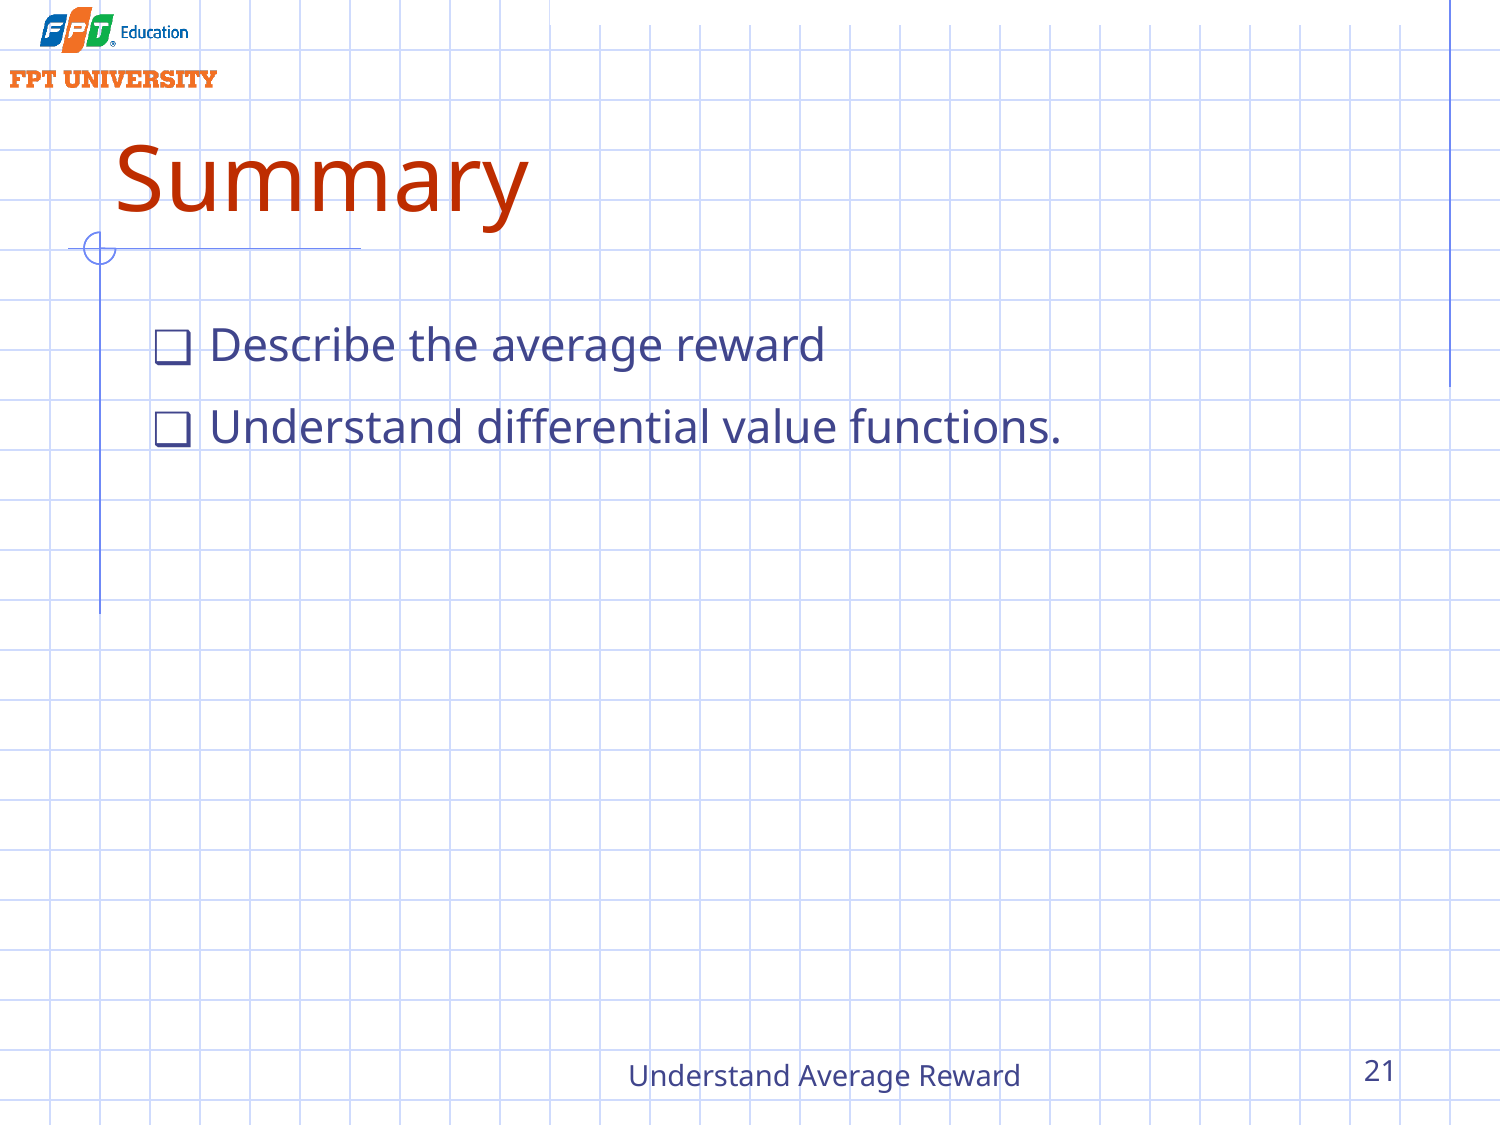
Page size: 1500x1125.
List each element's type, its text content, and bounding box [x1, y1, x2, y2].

picture [10, 6, 217, 88]
title Summary [99, 50, 1375, 238]
text_box Understand Average Reward [587, 1024, 1063, 1100]
list Describe the average reward Understand differential value functions. [137, 280, 1400, 988]
text_box 21 [1099, 1024, 1413, 1100]
